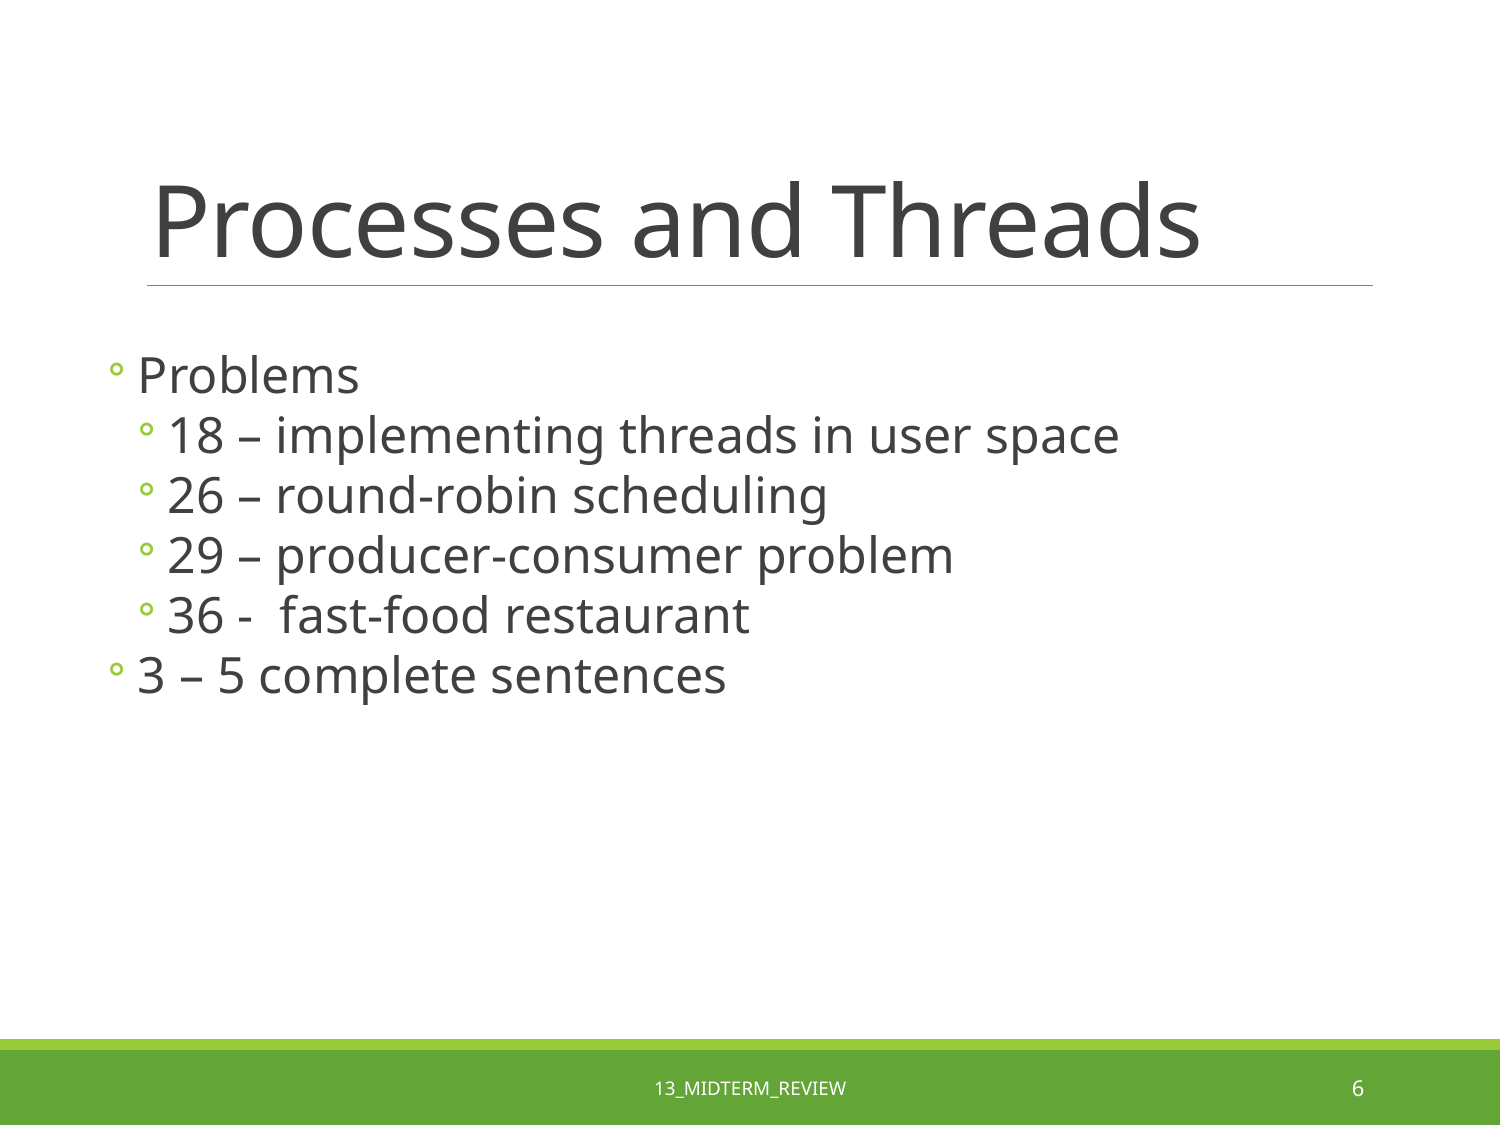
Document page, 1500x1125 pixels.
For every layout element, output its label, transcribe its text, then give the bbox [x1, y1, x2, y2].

footer 13_Midterm_Review [453, 1059, 1047, 1120]
title Processes and Threads [135, 47, 1373, 215]
list Problems 18 – implementing threads in user space 26 – round-robin scheduling 29 – producer-consumer problem 36 - fast-food restaurant 3 – 5 complete sentences [75, 215, 1425, 1103]
slide_number 6 [1218, 1059, 1380, 1120]
